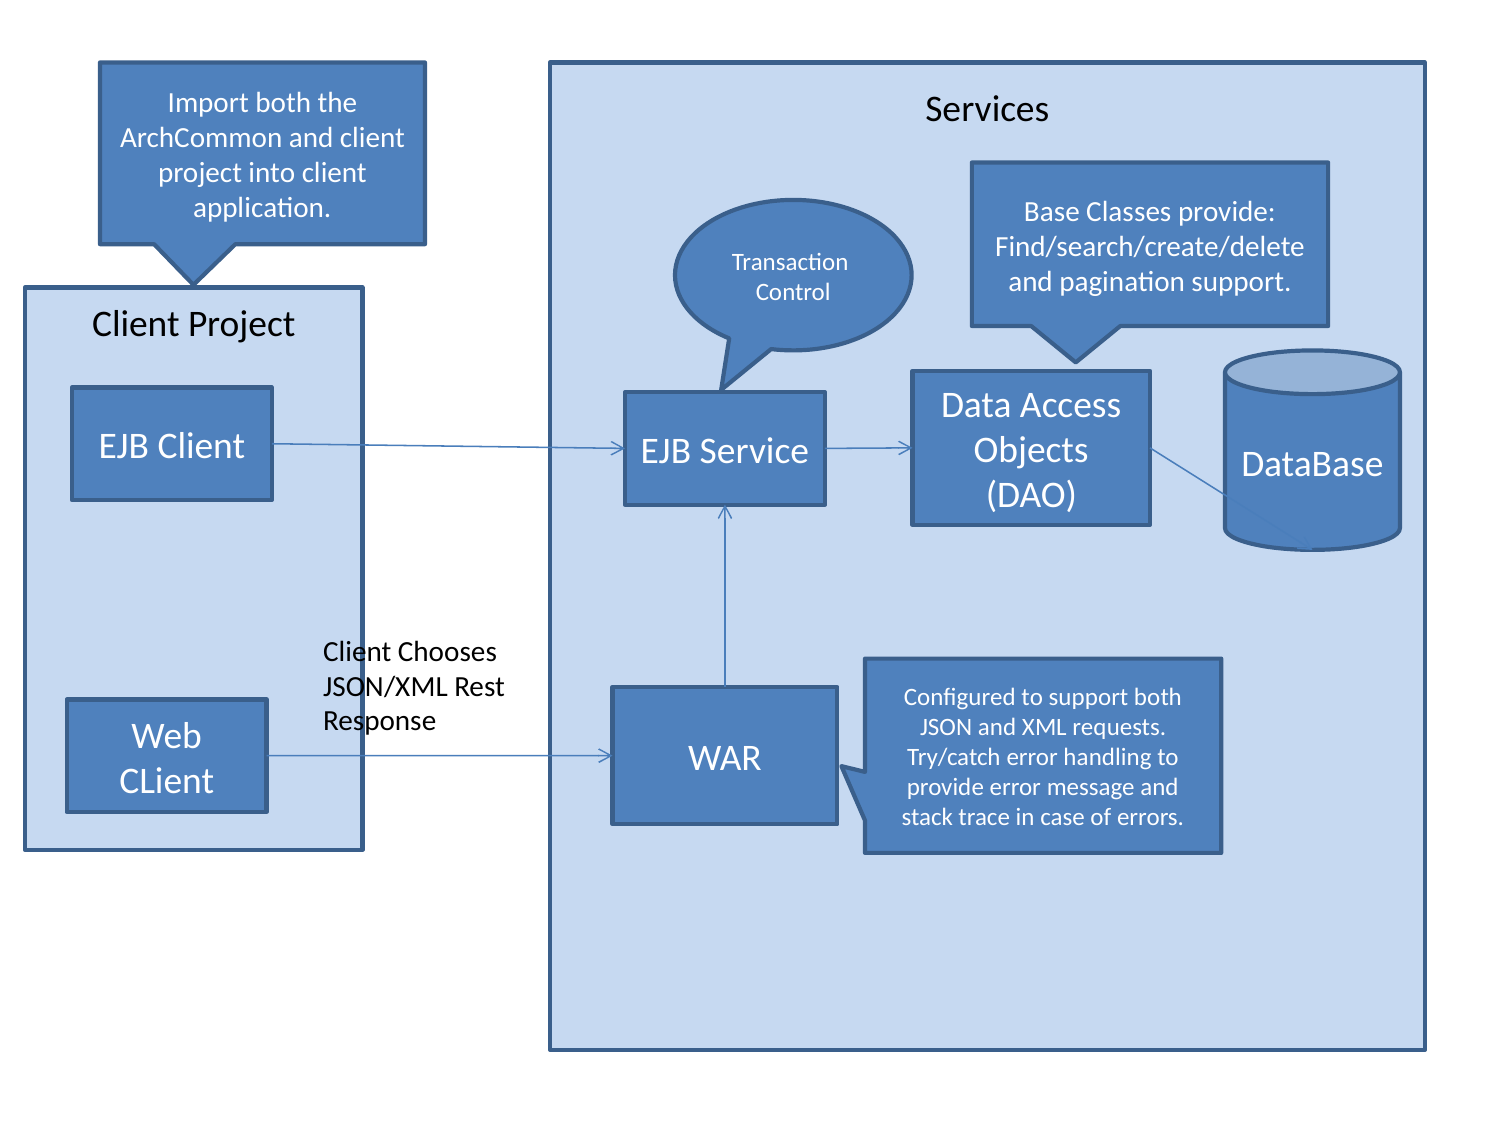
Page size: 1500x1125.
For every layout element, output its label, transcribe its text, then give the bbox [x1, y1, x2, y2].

text_box Transaction Control [672, 197, 914, 392]
text_box EJB Service [623, 390, 827, 507]
text_box Client Project [23, 285, 365, 852]
text_box Client Chooses JSON/XML Rest Response [308, 624, 571, 745]
text_box Configured to support both JSON and XML requests. Try/catch error handling to provide error message and stack trace in case of errors. [839, 656, 1224, 855]
text_box Import both the ArchCommon and client project into client application. [97, 60, 428, 287]
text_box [1149, 447, 1226, 451]
text_box WAR [610, 685, 839, 826]
text_box DataBase [1222, 348, 1403, 552]
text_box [271, 443, 626, 449]
text_box Base Classes provide: Find/search/create/delete and pagination support. [969, 160, 1331, 365]
text_box EJB Client [70, 385, 274, 502]
text_box Web CLient [65, 697, 269, 814]
text_box Data Access Objects (DAO) [910, 369, 1152, 527]
text_box Services [548, 60, 1427, 1052]
